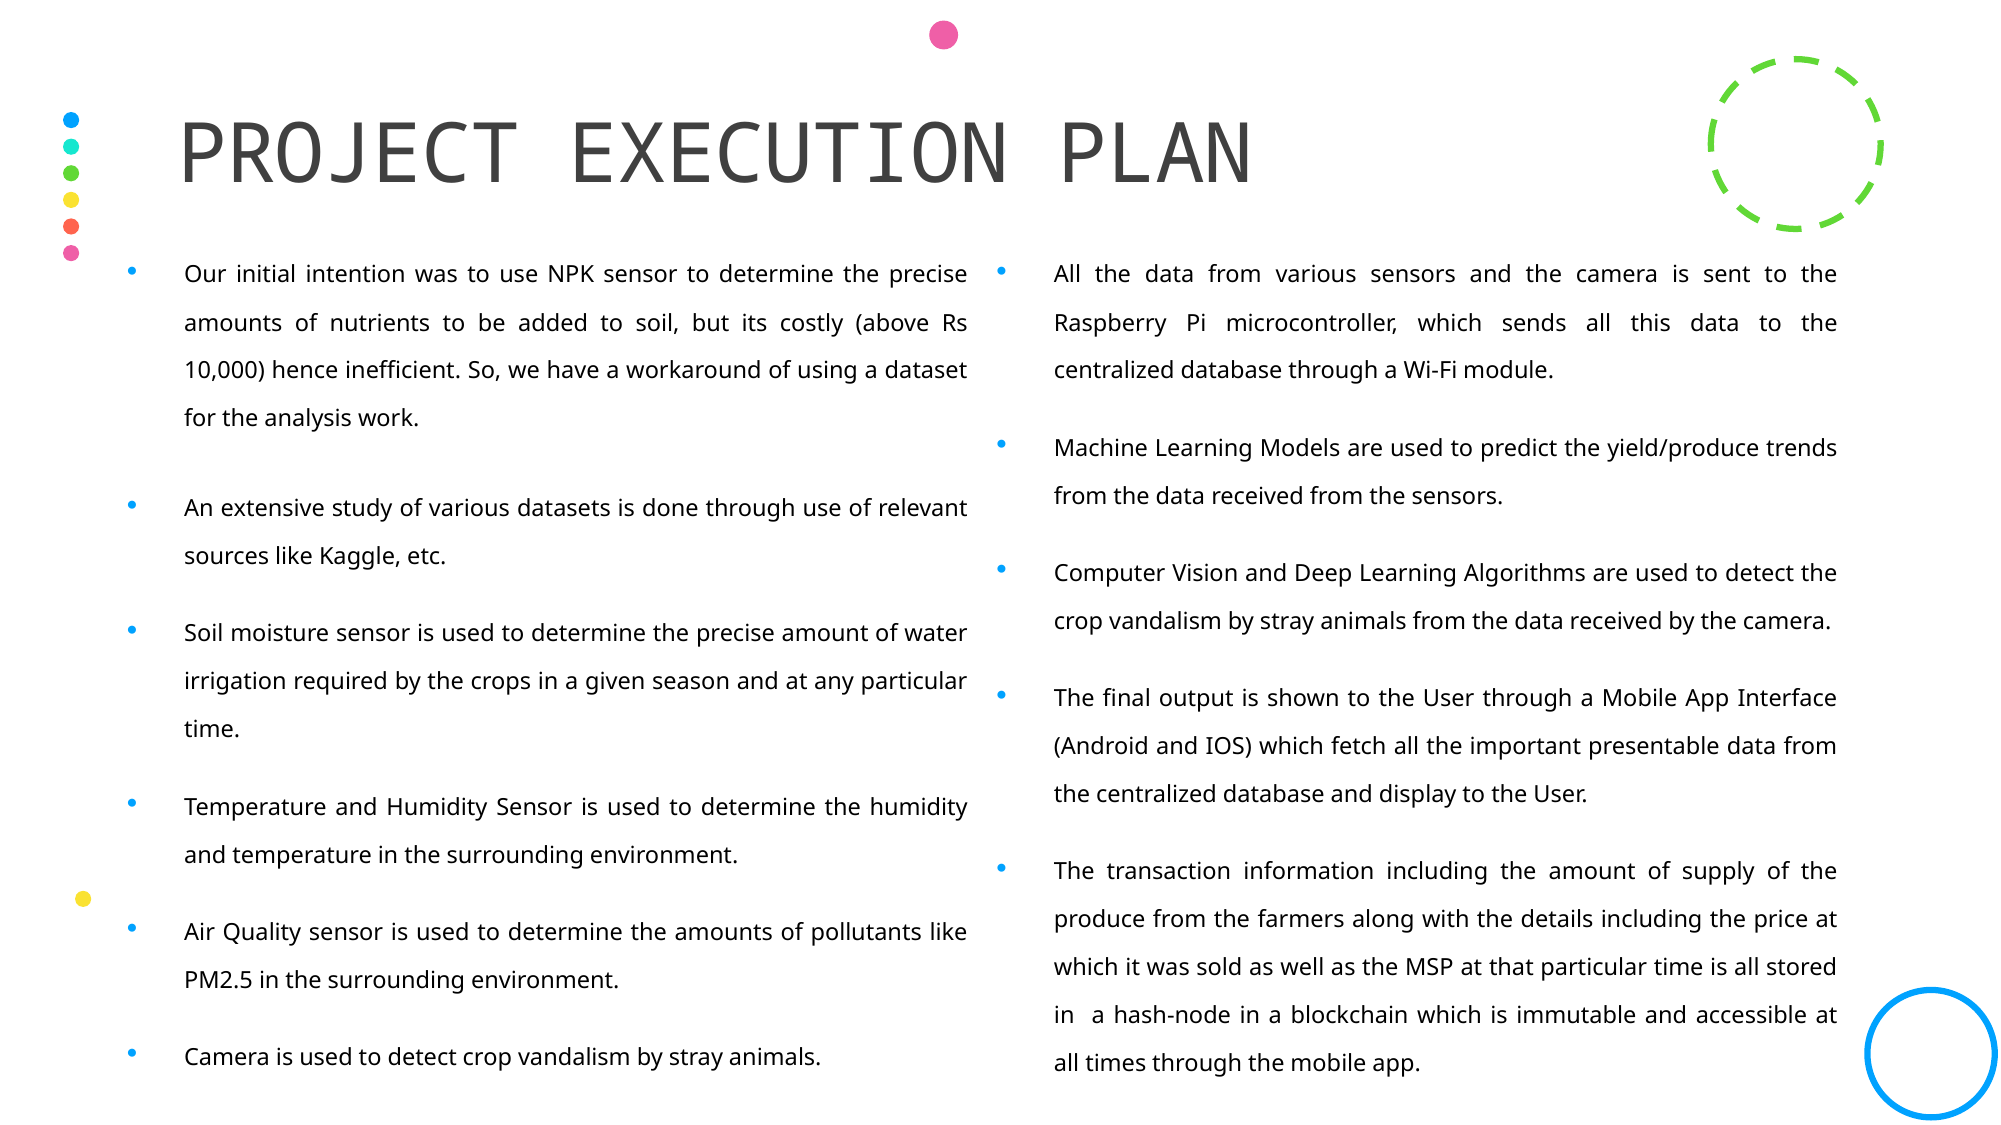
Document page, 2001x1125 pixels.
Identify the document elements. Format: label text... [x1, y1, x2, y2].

text_box PROJECT Execution PLAN [177, 43, 1828, 234]
table_header All the data from various sensors and the camera is sent to the Raspberry Pi microcontroller, which sends all this data to the centralized database through a Wi-Fi module. Machine Learning Models are used to predict the yield/produce trends from the data received from the sensors. Computer Vision and Deep Learning Algorithms are used to detect the crop vandalism by stray animals from the data received by the camera. The final output is shown to the User through a Mobile App Interface (Android and IOS) which fetch all the important presentable data from the centralized database and display to the User. The transaction information including the amount of supply of the produce from the farmers along with the details including the price at which it was sold as well as the MSP at that particular time is all stored in a hash-node in a blockchain which is immutable and accessible at all times through the mobile app. [983, 234, 1852, 1086]
table_header Our initial intention was to use NPK sensor to determine the precise amounts of nutrients to be added to soil, but its costly (above Rs 10,000) hence inefficient. So, we have a workaround of using a dataset for the analysis work. An extensive study of various datasets is done through use of relevant sources like Kaggle, etc. Soil moisture sensor is used to determine the precise amount of water irrigation required by the crops in a given season and at any particular time. Temperature and Humidity Sensor is used to determine the humidity and temperature in the surrounding environment. Air Quality sensor is used to determine the amounts of pollutants like PM2.5 in the surrounding environment. Camera is used to detect crop vandalism by stray animals. [113, 234, 983, 1086]
